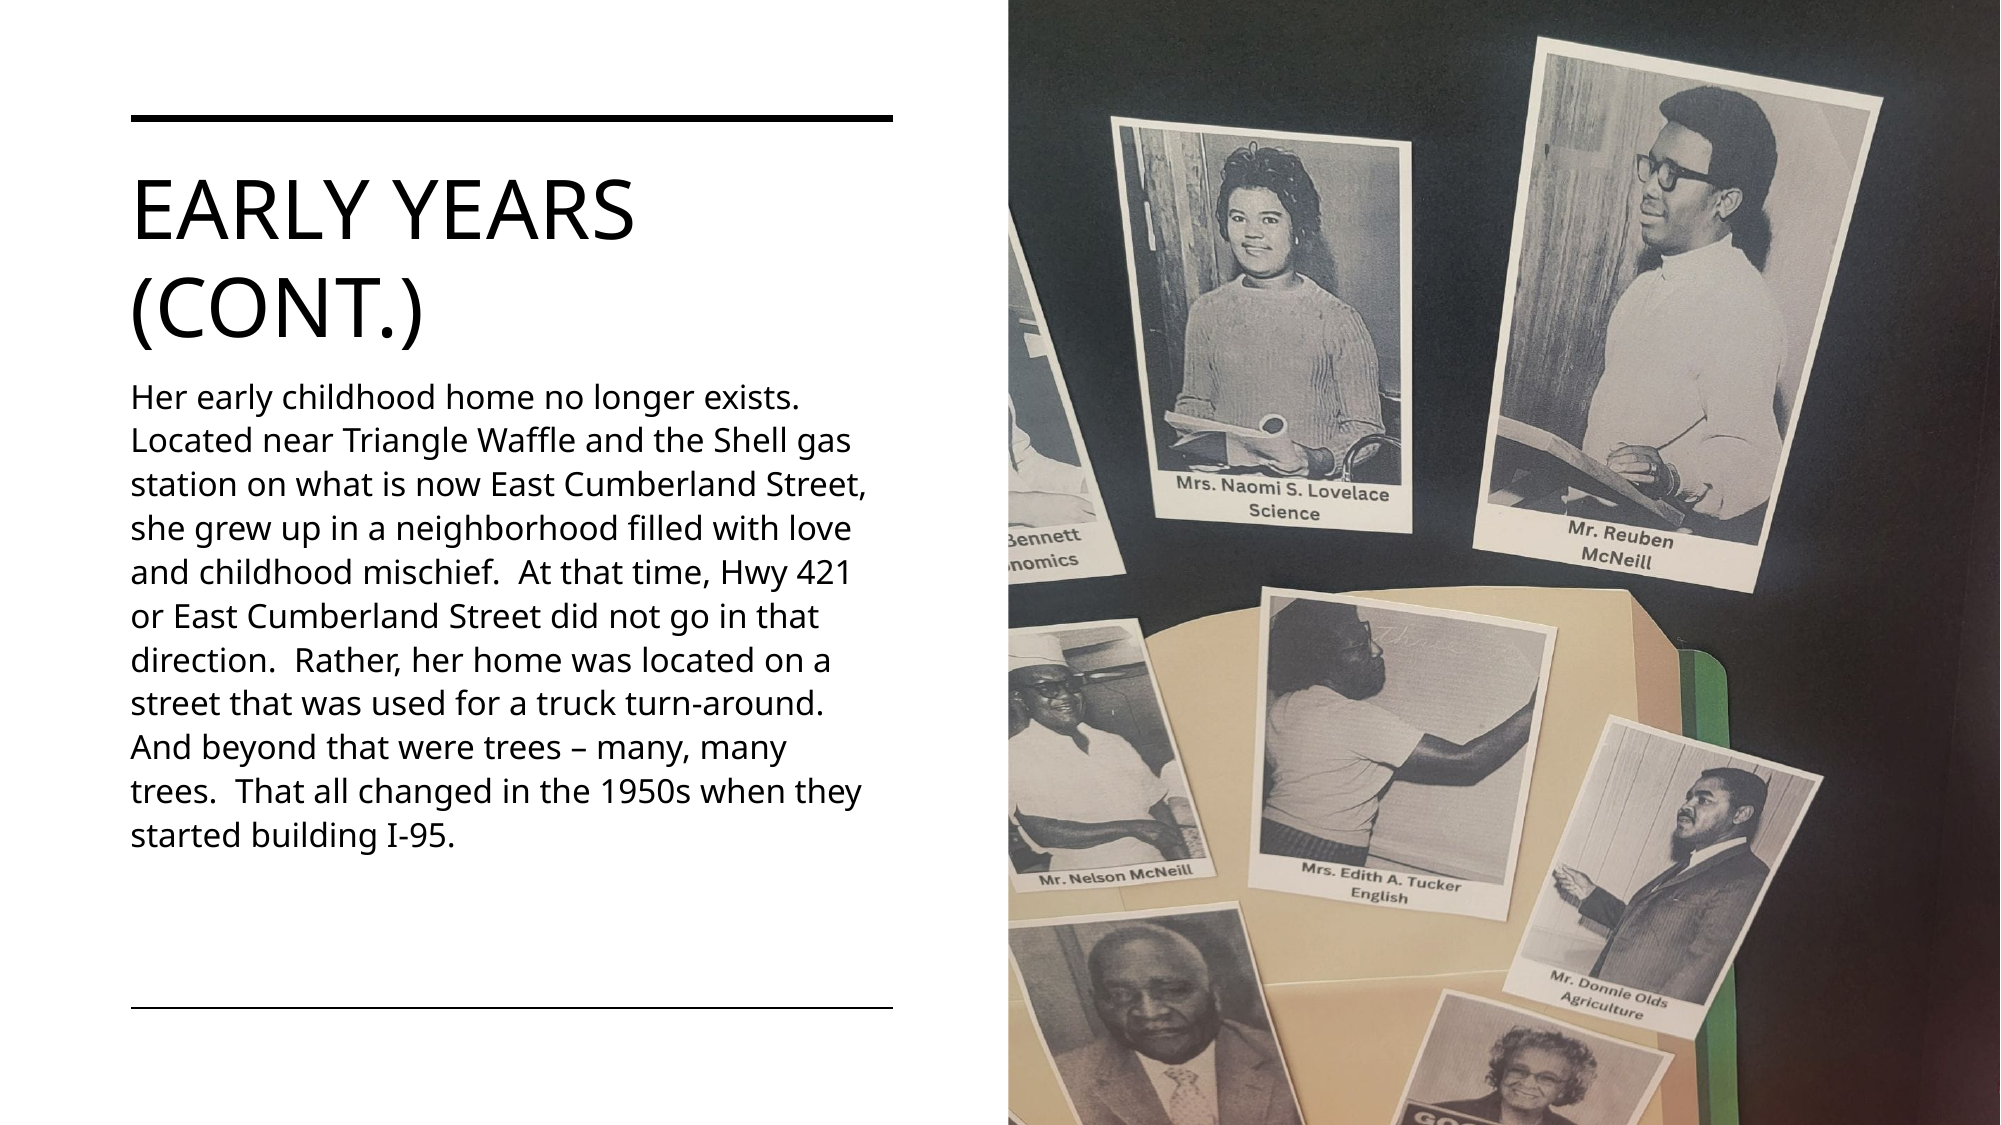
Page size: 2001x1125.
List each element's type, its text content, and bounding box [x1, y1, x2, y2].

list Her early childhood home no longer exists. Located near Triangle Waffle and the Shell gas station on what is now East Cumberland Street, she grew up in a neighborhood filled with love and childhood mischief. At that time, Hwy 421 or East Cumberland Street did not go in that direction. Rather, her home was located on a street that was used for a truck turn-around. And beyond that were trees – many, many trees. That all changed in the 1950s when they started building I-95. [115, 364, 903, 978]
picture [1008, 0, 2000, 1125]
text_box [0, 0, 1008, 1125]
title Early Years (cont.) [115, 149, 903, 364]
